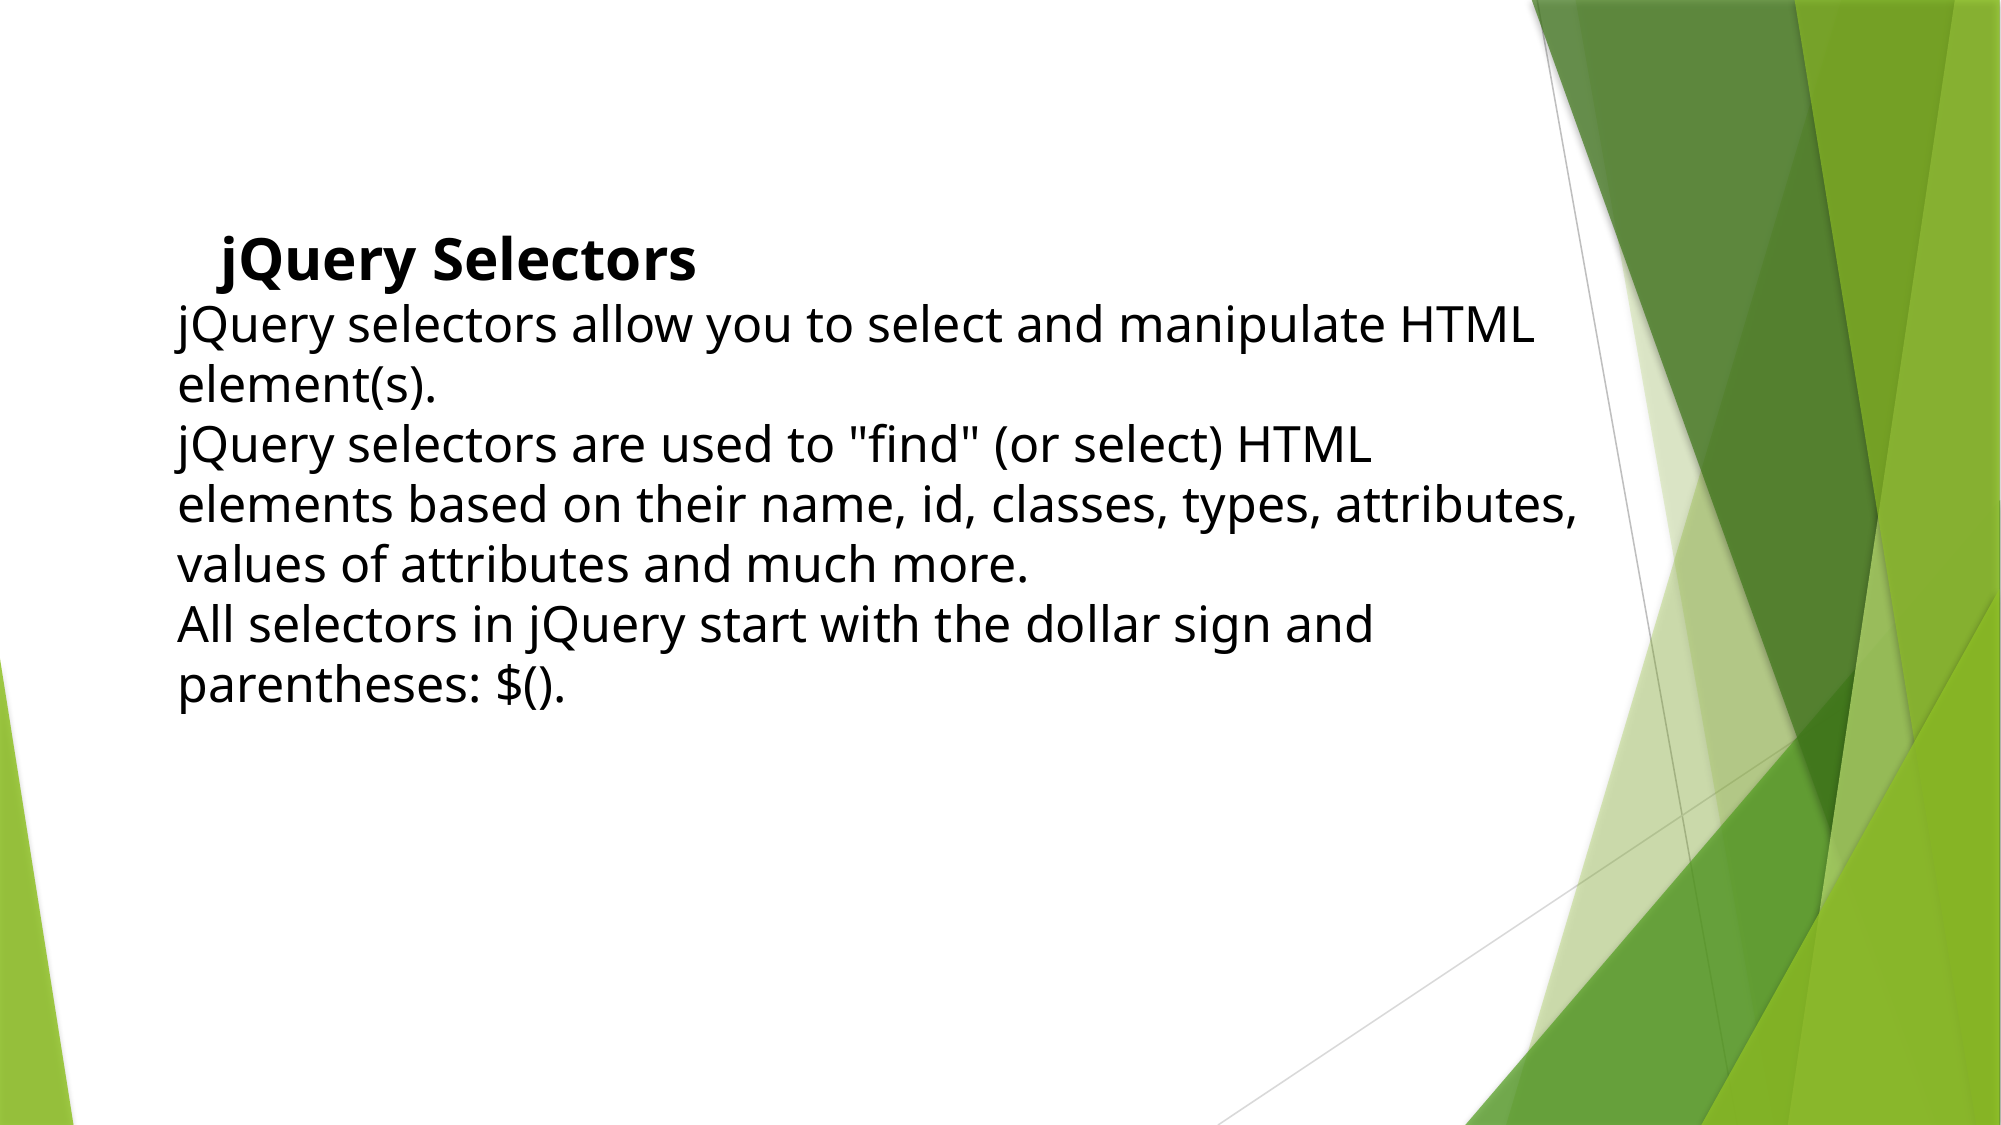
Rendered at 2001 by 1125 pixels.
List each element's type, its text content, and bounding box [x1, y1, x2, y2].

text_box jQuery Selectors jQuery selectors allow you to select and manipulate HTML element(s). jQuery selectors are used to "find" (or select) HTML elements based on their name, id, classes, types, attributes, values of attributes and much more. All selectors in jQuery start with the dollar sign and parentheses: $(). [162, 35, 1612, 825]
